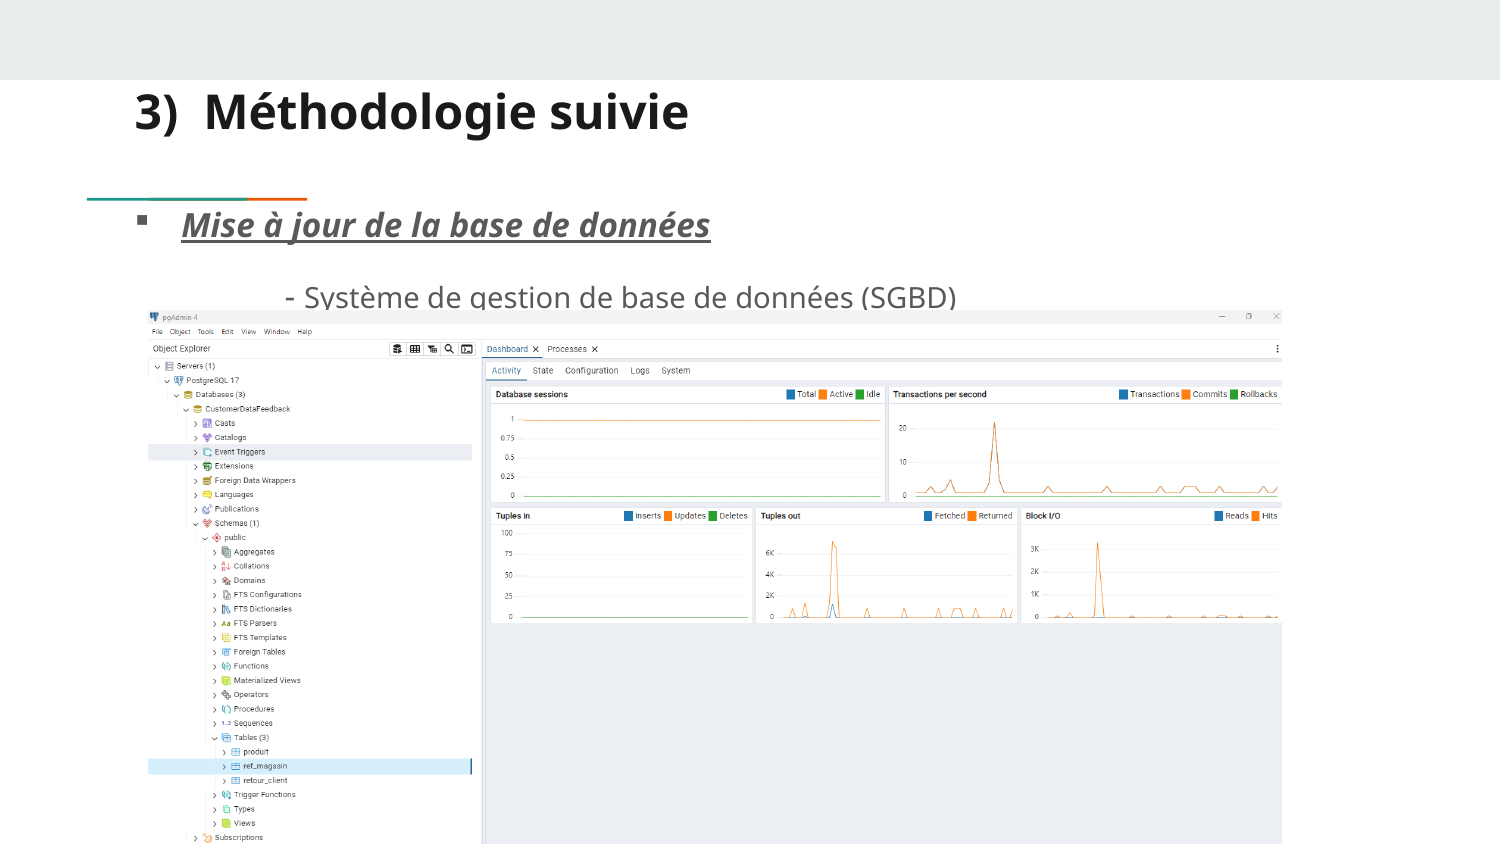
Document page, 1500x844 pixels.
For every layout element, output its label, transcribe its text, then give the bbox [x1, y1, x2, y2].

picture [148, 310, 1282, 844]
list Mise à jour de la base de données - Système de gestion de base de données (SGBD) [119, 183, 1410, 834]
title 3) Méthodologie suivie [119, 66, 1381, 155]
